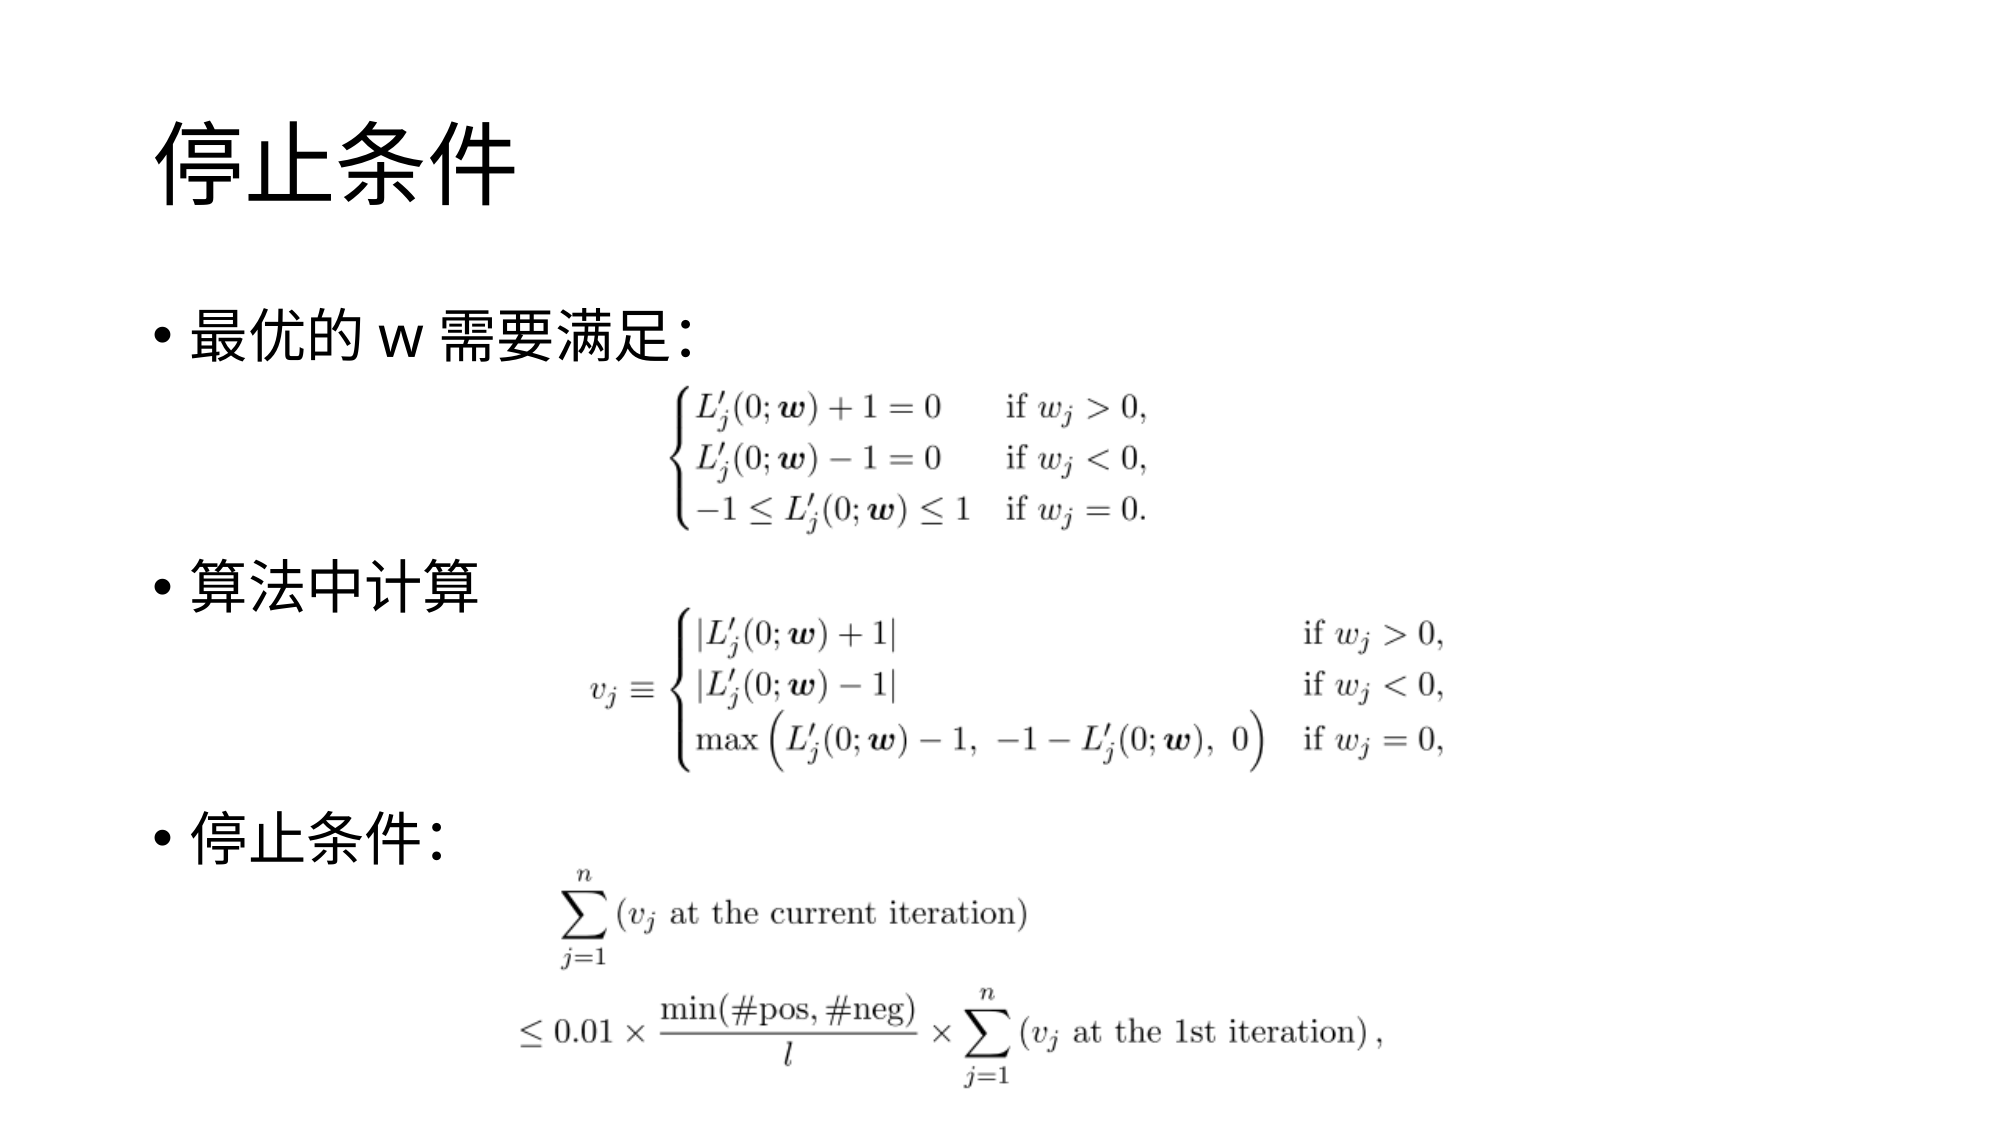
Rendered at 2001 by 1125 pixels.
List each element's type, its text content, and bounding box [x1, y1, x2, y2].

list 最优的w需要满足： 算法中计算 停止条件： [137, 299, 1863, 1014]
picture [653, 369, 1181, 553]
title 停止条件 [137, 59, 1863, 278]
picture [569, 597, 1463, 787]
picture [510, 866, 1394, 1093]
